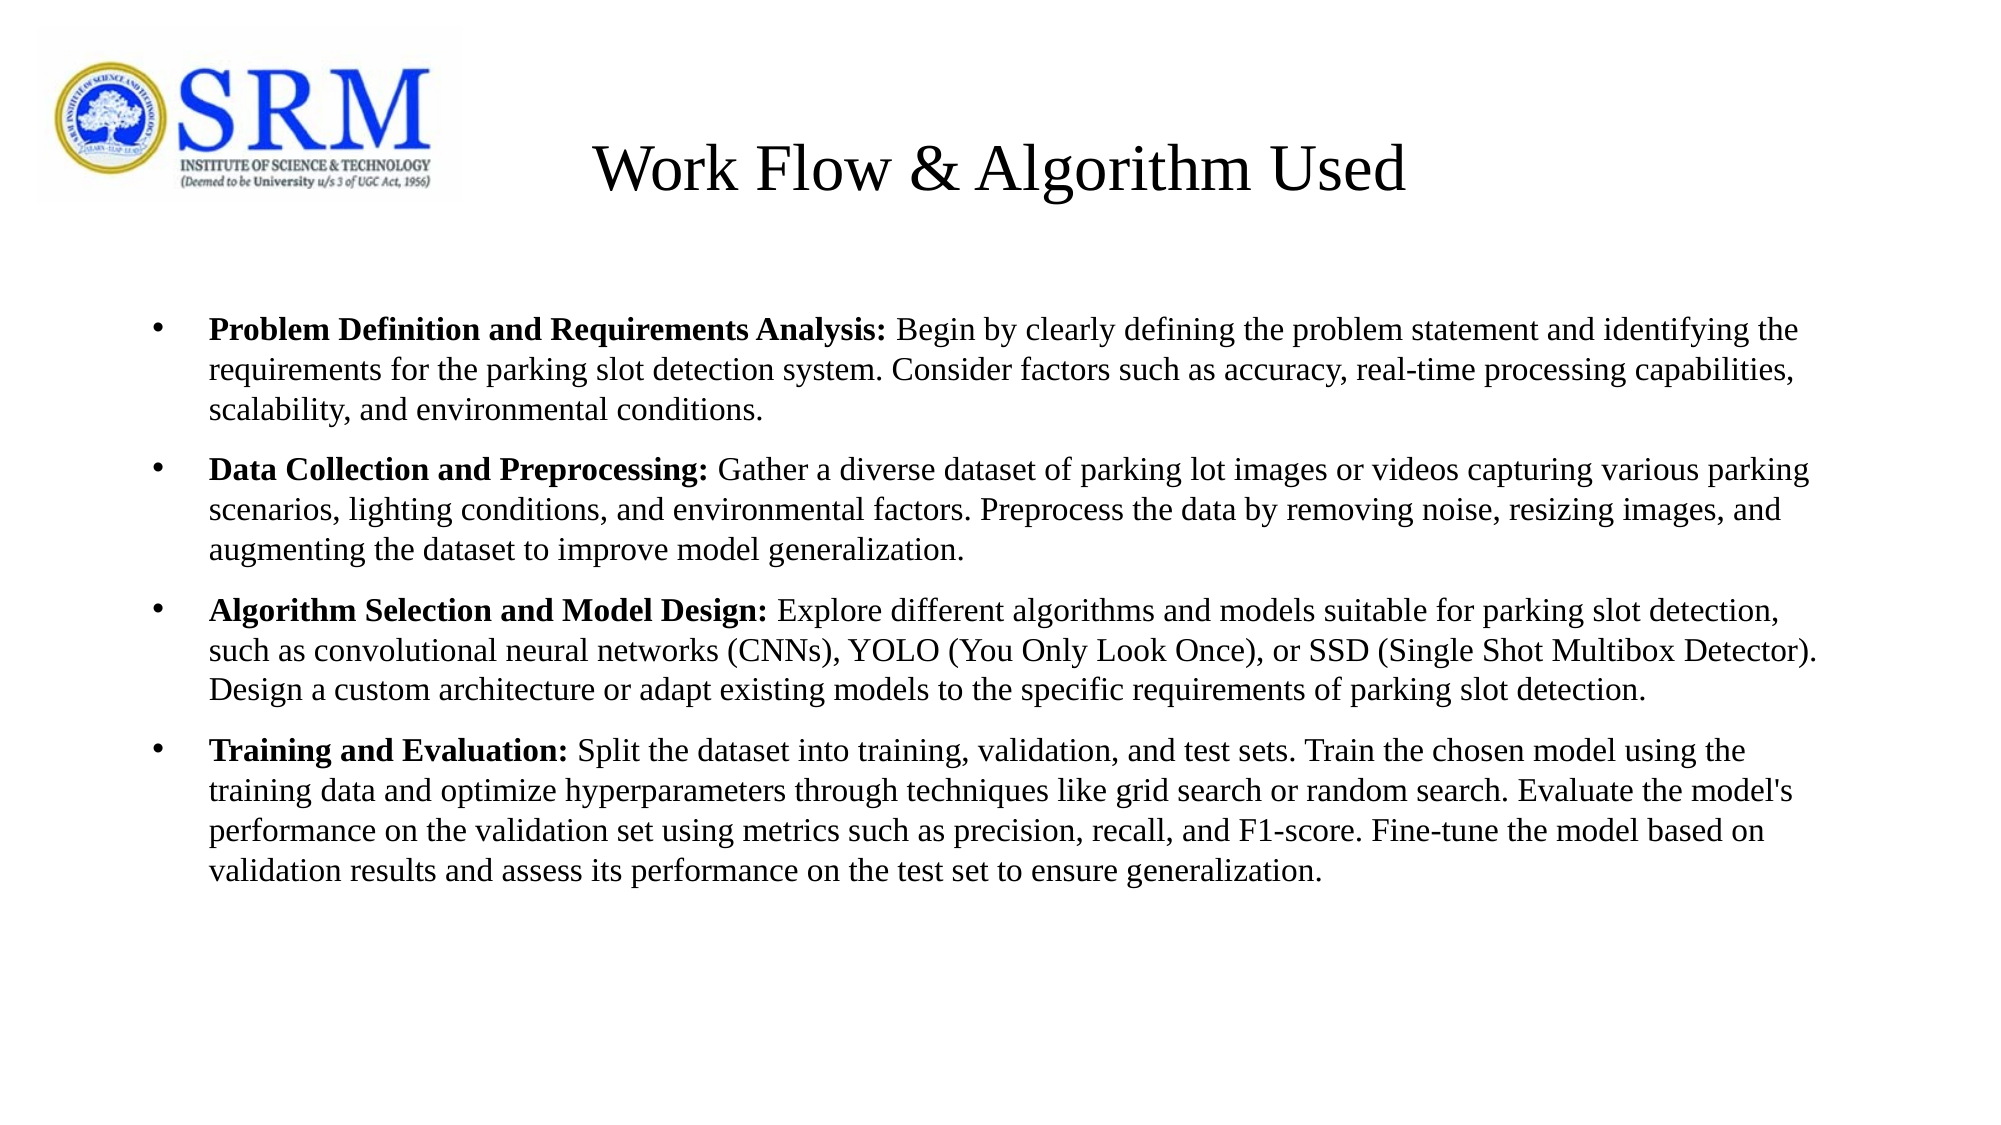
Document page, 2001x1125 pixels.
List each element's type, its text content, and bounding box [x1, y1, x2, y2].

picture [37, 26, 463, 203]
list Problem Definition and Requirements Analysis: Begin by clearly defining the problem statement and identifying the requirements for the parking slot detection system. Consider factors such as accuracy, real-time processing capabilities, scalability, and environmental conditions. Data Collection and Preprocessing: Gather a diverse dataset of parking lot images or videos capturing various parking scenarios, lighting conditions, and environmental factors. Preprocess the data by removing noise, resizing images, and augmenting the dataset to improve model generalization. Algorithm Selection and Model Design: Explore different algorithms and models suitable for parking slot detection, such as convolutional neural networks (CNNs), YOLO (You Only Look Once), or SSD (Single Shot Multibox Detector). Design a custom architecture or adapt existing models to the specific requirements of parking slot detection. Training and Evaluation: Split the dataset into training, validation, and test sets. Train the chosen model using the training data and optimize hyperparameters through techniques like grid search or random search. Evaluate the model's performance on the validation set using metrics such as precision, recall, and F1-score. Fine-tune the model based on validation results and assess its performance on the test set to ensure generalization. [137, 299, 1863, 1014]
title Work Flow & Algorithm Used [137, 59, 1863, 278]
